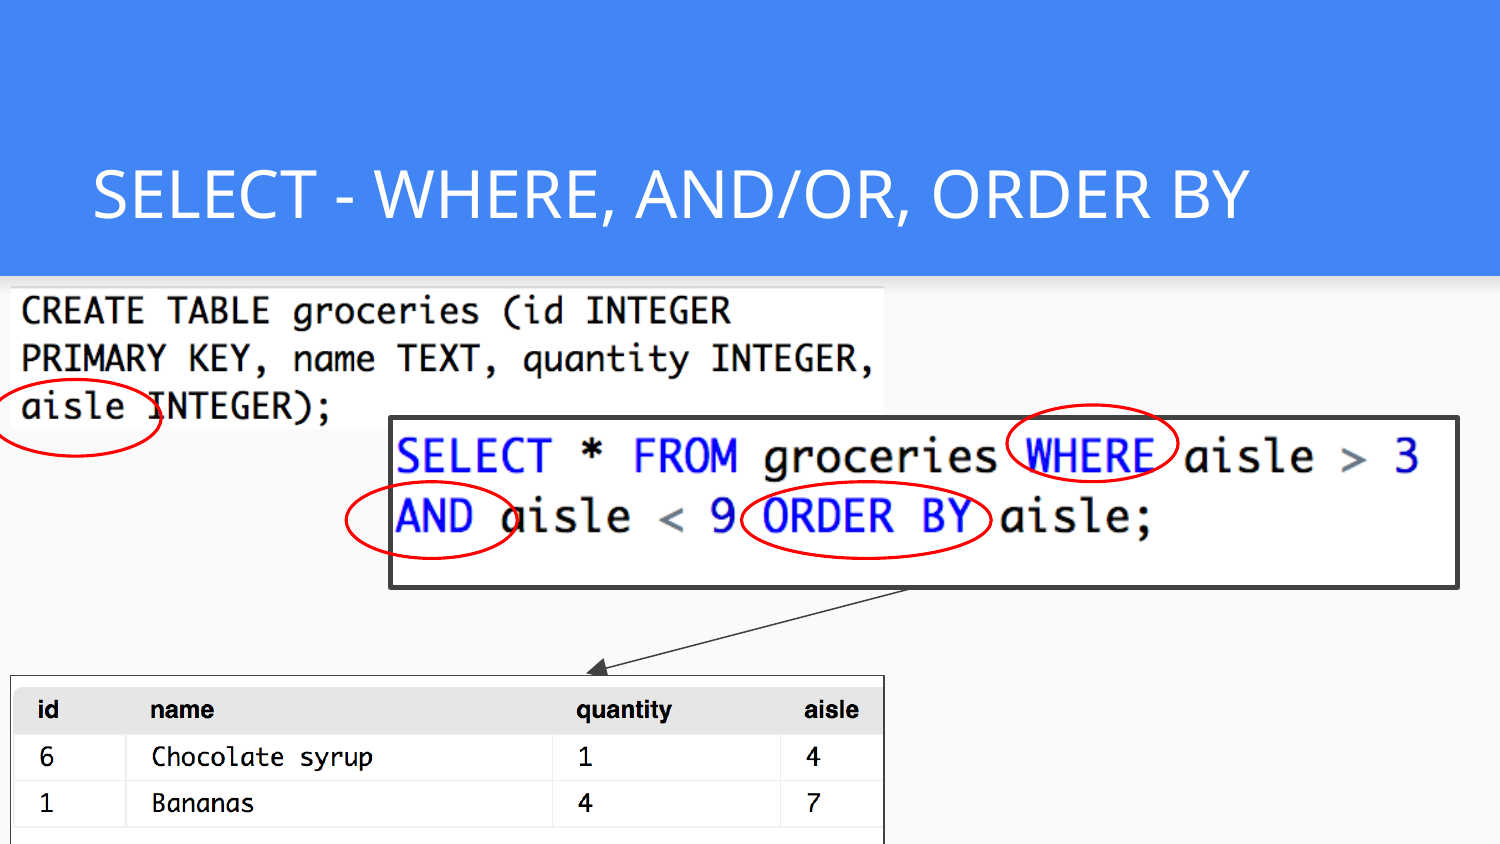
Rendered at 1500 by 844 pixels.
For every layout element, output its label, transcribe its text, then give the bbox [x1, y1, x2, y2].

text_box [585, 593, 925, 674]
text_box [346, 487, 387, 553]
picture [10, 675, 884, 844]
title SELECT - WHERE, AND/OR, ORDER BY [77, 121, 1427, 248]
text_box [0, 396, 150, 457]
picture [10, 286, 1456, 586]
text_box [1028, 404, 1157, 418]
